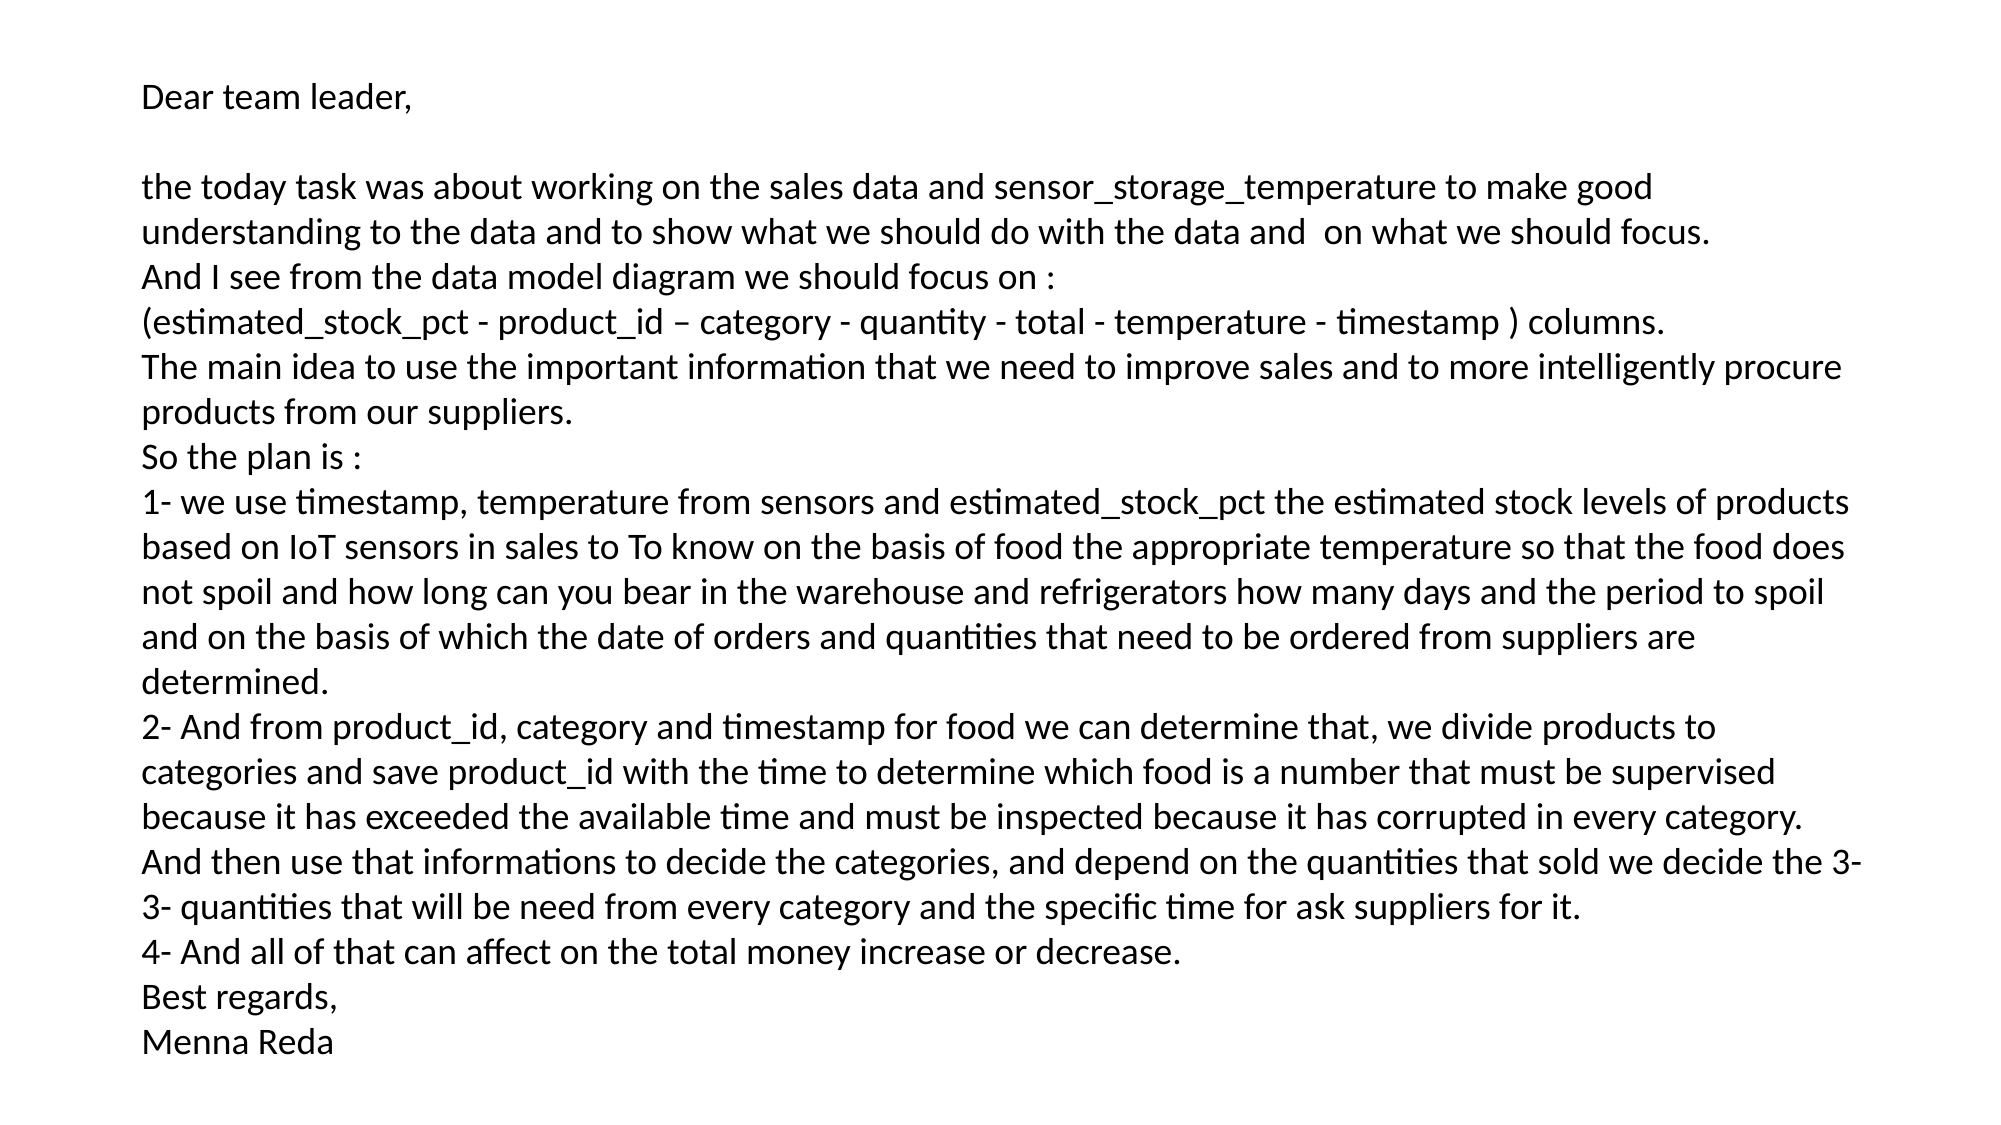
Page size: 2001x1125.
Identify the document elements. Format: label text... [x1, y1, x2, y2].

text_box Dear team leader, the today task was about working on the sales data and sensor_storage_temperature to make good understanding to the data and to show what we should do with the data and on what we should focus. And I see from the data model diagram we should focus on : (estimated_stock_pct - product_id – category - quantity - total - temperature - timestamp ) columns. The main idea to use the important information that we need to improve sales and to more intelligently procure products from our suppliers. So the plan is : 1- we use timestamp, temperature from sensors and estimated_stock_pct the estimated stock levels of products based on IoT sensors in sales to To know on the basis of food the appropriate temperature so that the food does not spoil and how long can you bear in the warehouse and refrigerators how many days and the period to spoil and on the basis of which the date of orders and quantities that need to be ordered from suppliers are determined. 2- And from product_id, category and timestamp for food we can determine that, we divide products to categories and save product_id with the time to determine which food is a number that must be supervised because it has exceeded the available time and must be inspected because it has corrupted in every category. And then use that informations to decide the categories, and depend on the quantities that sold we decide the 3-3- quantities that will be need from every category and the specific time for ask suppliers for it. 4- And all of that can affect on the total money increase or decrease. Best regards, Menna Reda [126, 64, 1891, 1115]
